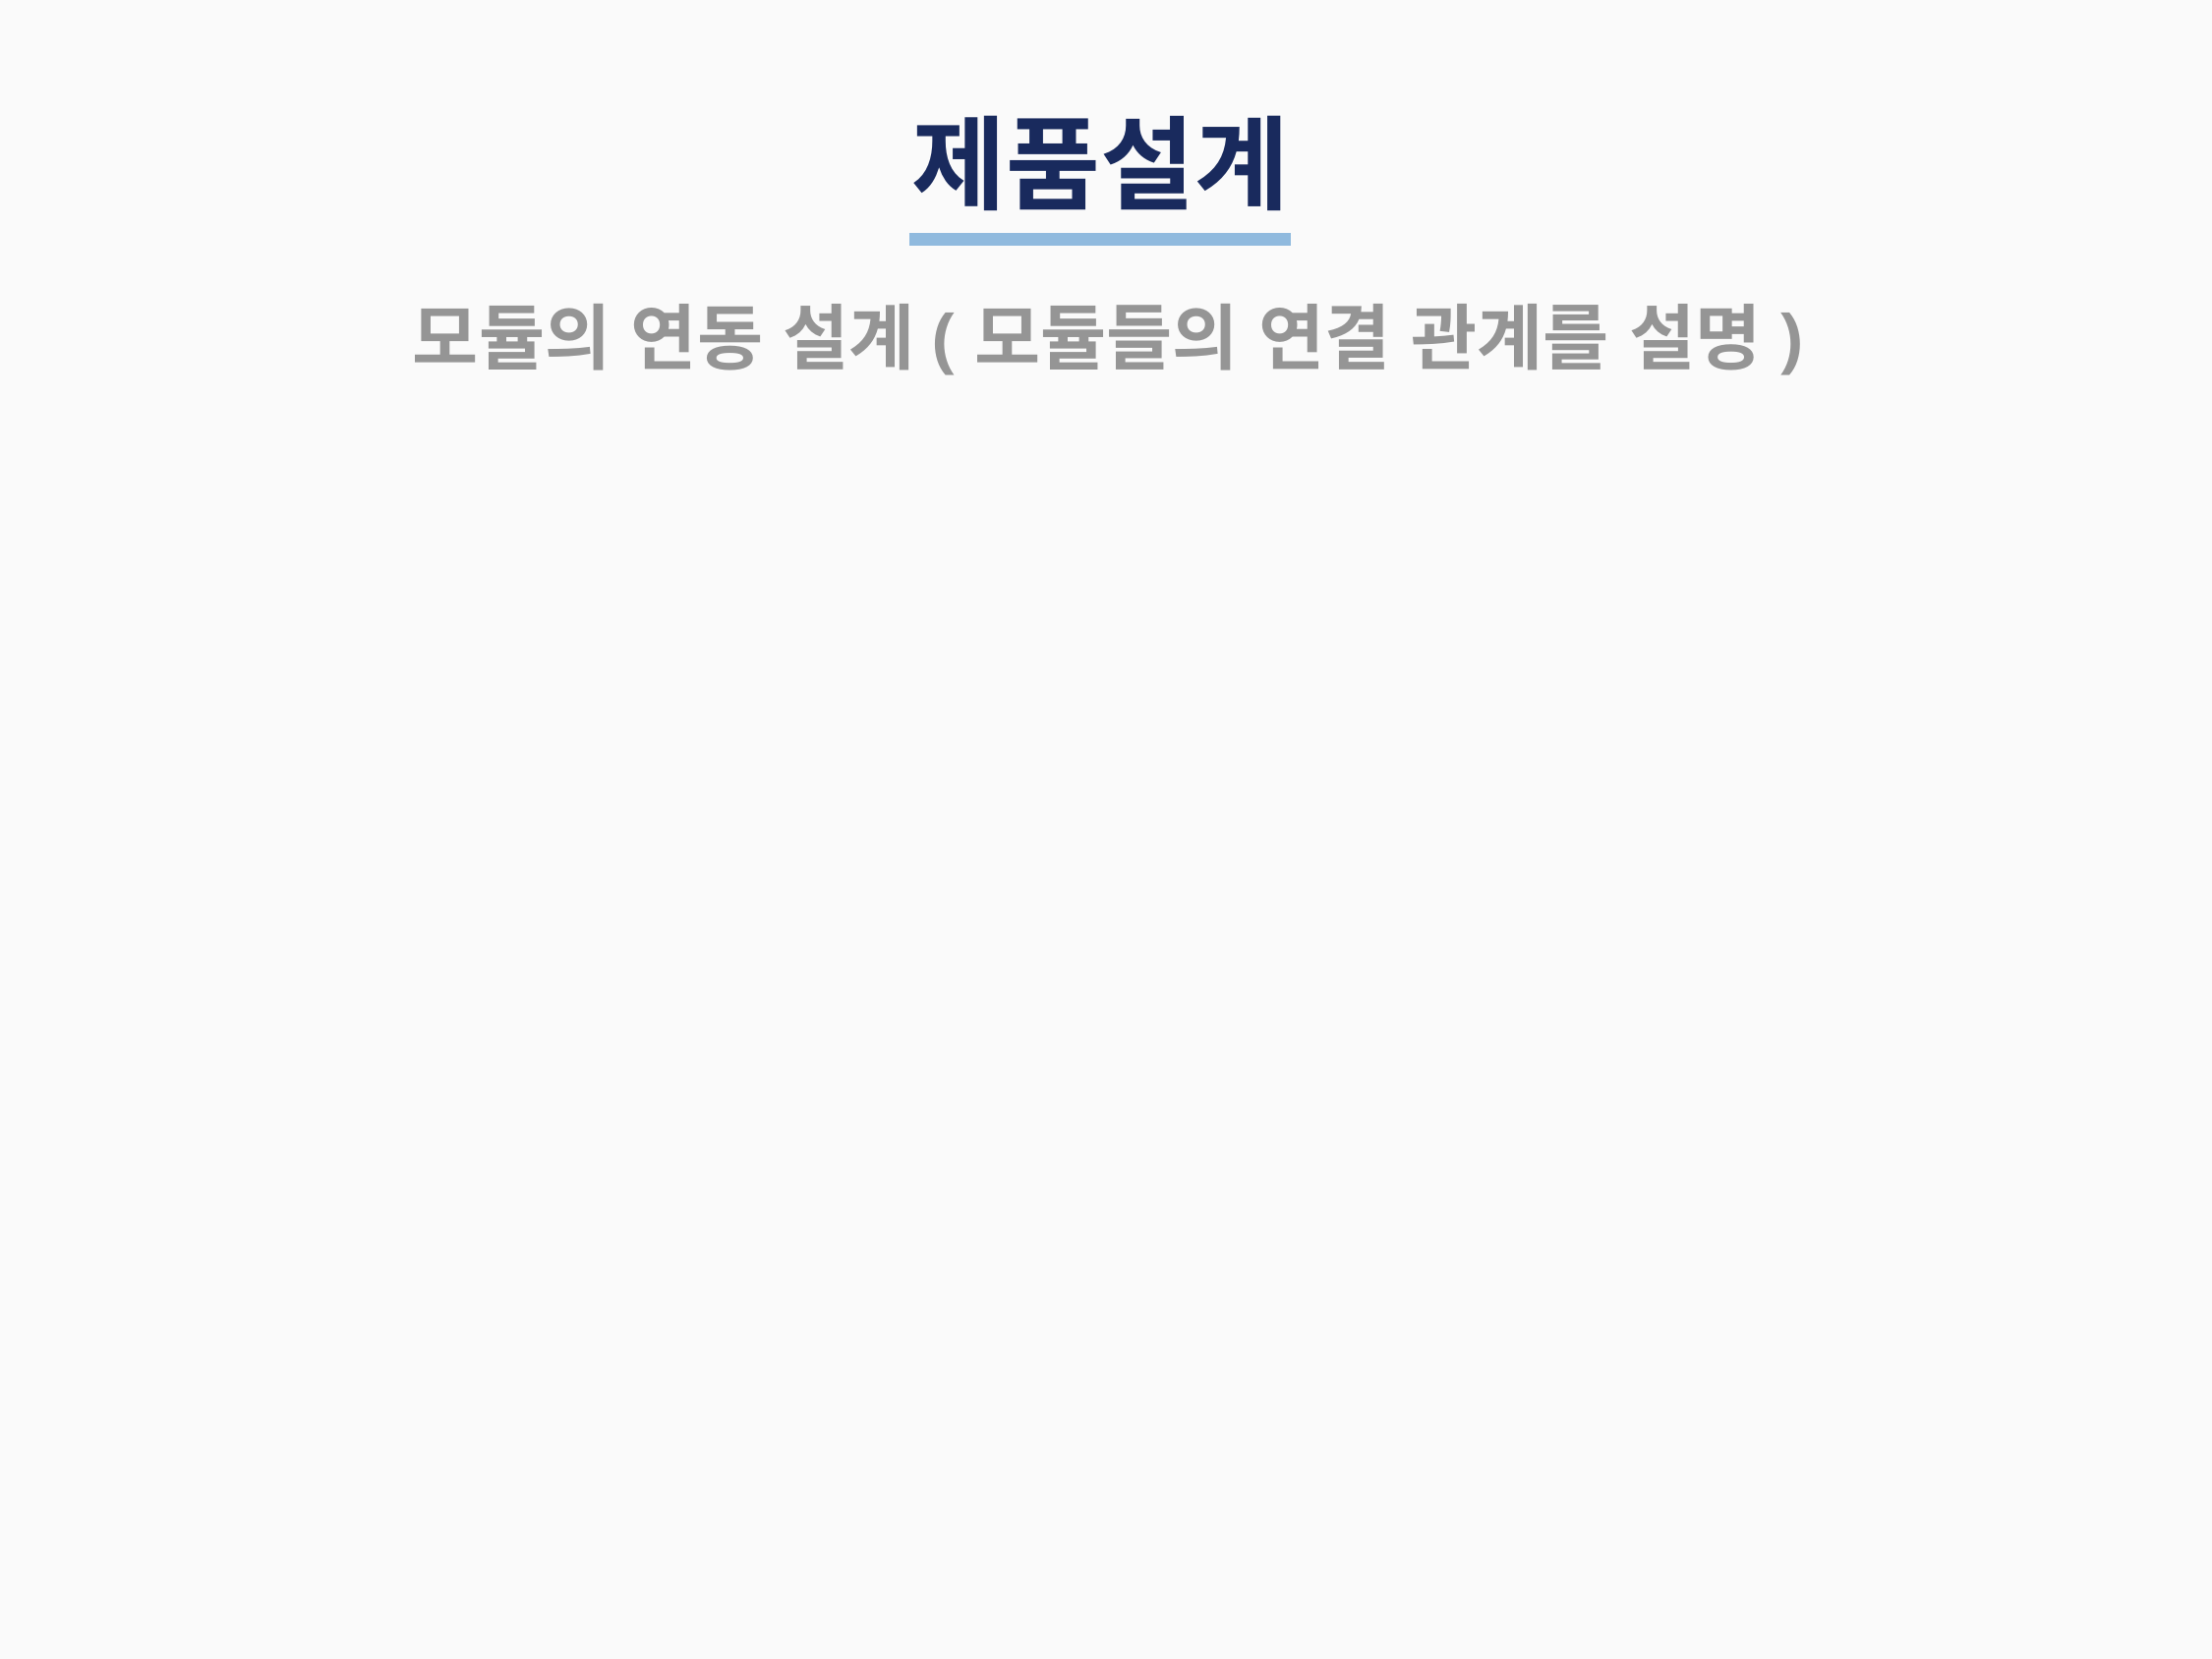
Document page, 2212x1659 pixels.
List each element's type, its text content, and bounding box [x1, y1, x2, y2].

text_box 모듈의 연동 설계(모듈들의 연결 관계를 설명) [141, 285, 2075, 386]
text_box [897, 91, 1315, 240]
